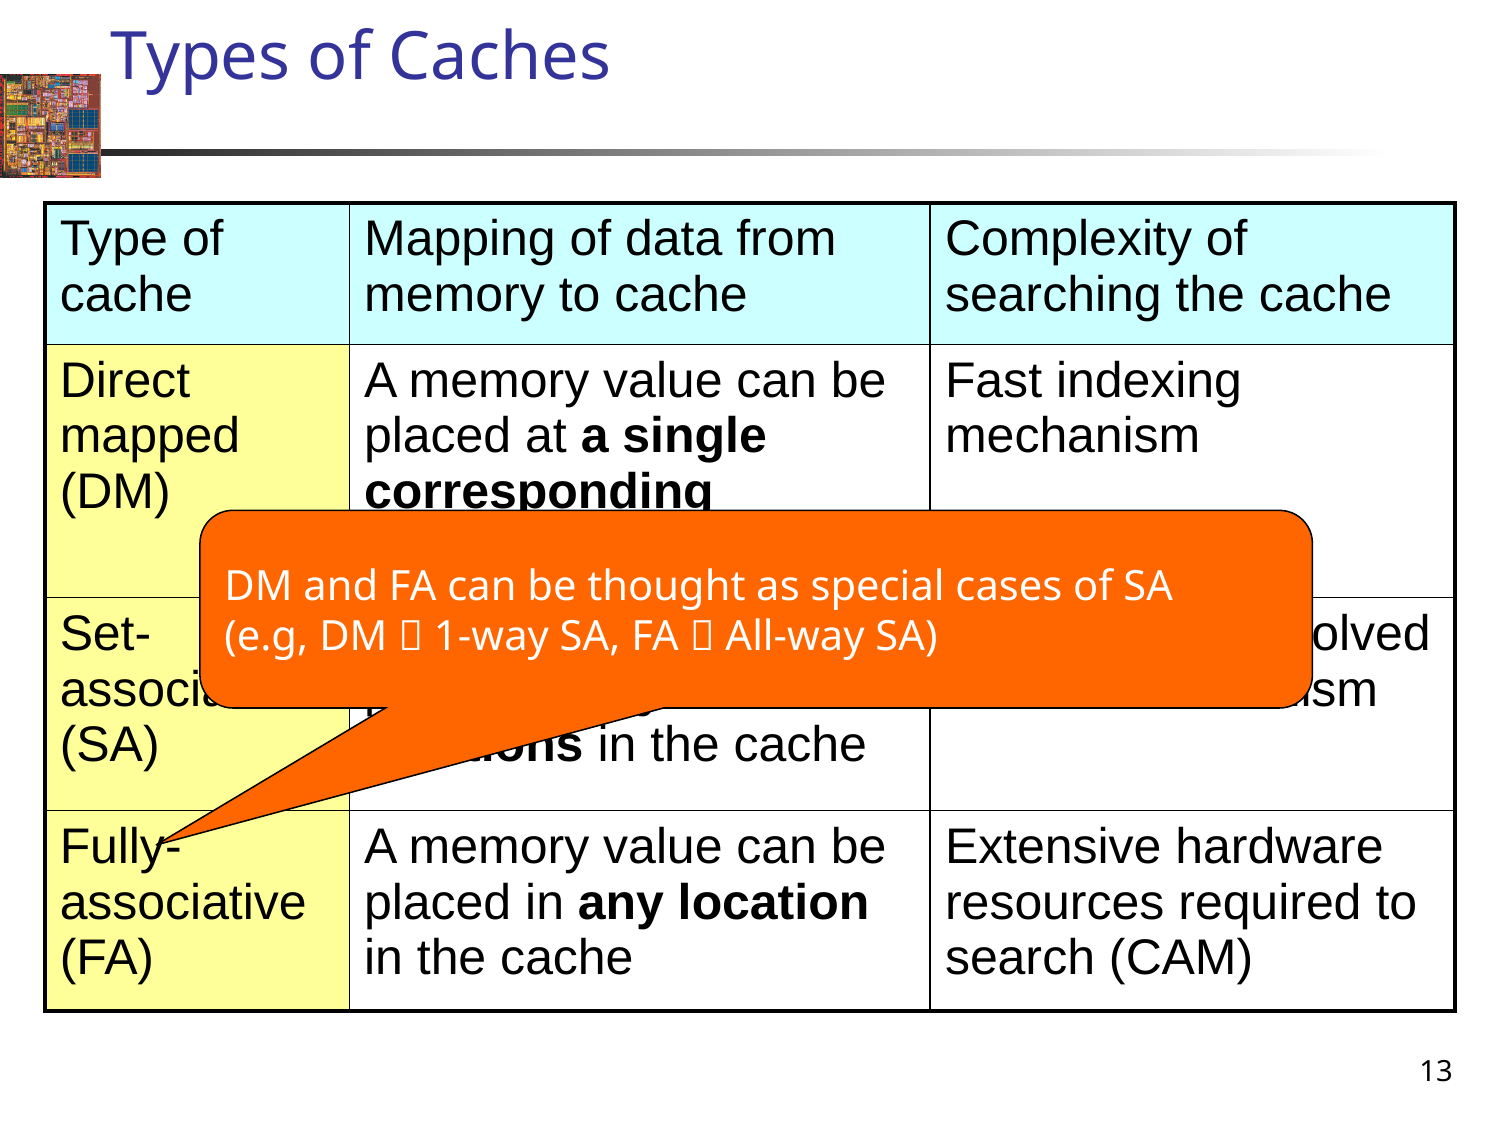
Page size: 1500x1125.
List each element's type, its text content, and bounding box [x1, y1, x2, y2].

slide_number 13 [1155, 1024, 1468, 1100]
table_cell Fast indexing mechanism [931, 345, 1453, 597]
table_cell Slightly more involved search mechanism [931, 598, 1453, 810]
table_cell A memory value can be placed at a single corresponding location in the cache [350, 345, 929, 510]
text_box DM and FA can be thought as special cases of SA (e.g, DM  1-way SA, FA  All-way SA) [155, 510, 1313, 846]
picture [0, 74, 101, 178]
table_cell Fully-associative (FA) [47, 811, 349, 1009]
table_header Complexity of searching the cache [931, 205, 1453, 344]
table_header Type of cache [47, 205, 349, 344]
table_cell Direct mapped (DM) [47, 345, 349, 597]
table_cell Extensive hardware resources required to search (CAM) [931, 811, 1453, 1009]
table_cell A memory value can be placed in any location in the cache [350, 811, 929, 1009]
table_cell A memory value can be placed in any of a set of locations in the cache [350, 709, 929, 810]
table_cell Set-associative (SA) [47, 598, 349, 810]
table_header Mapping of data from memory to cache [350, 205, 929, 344]
title Types of Caches [95, 22, 1426, 101]
